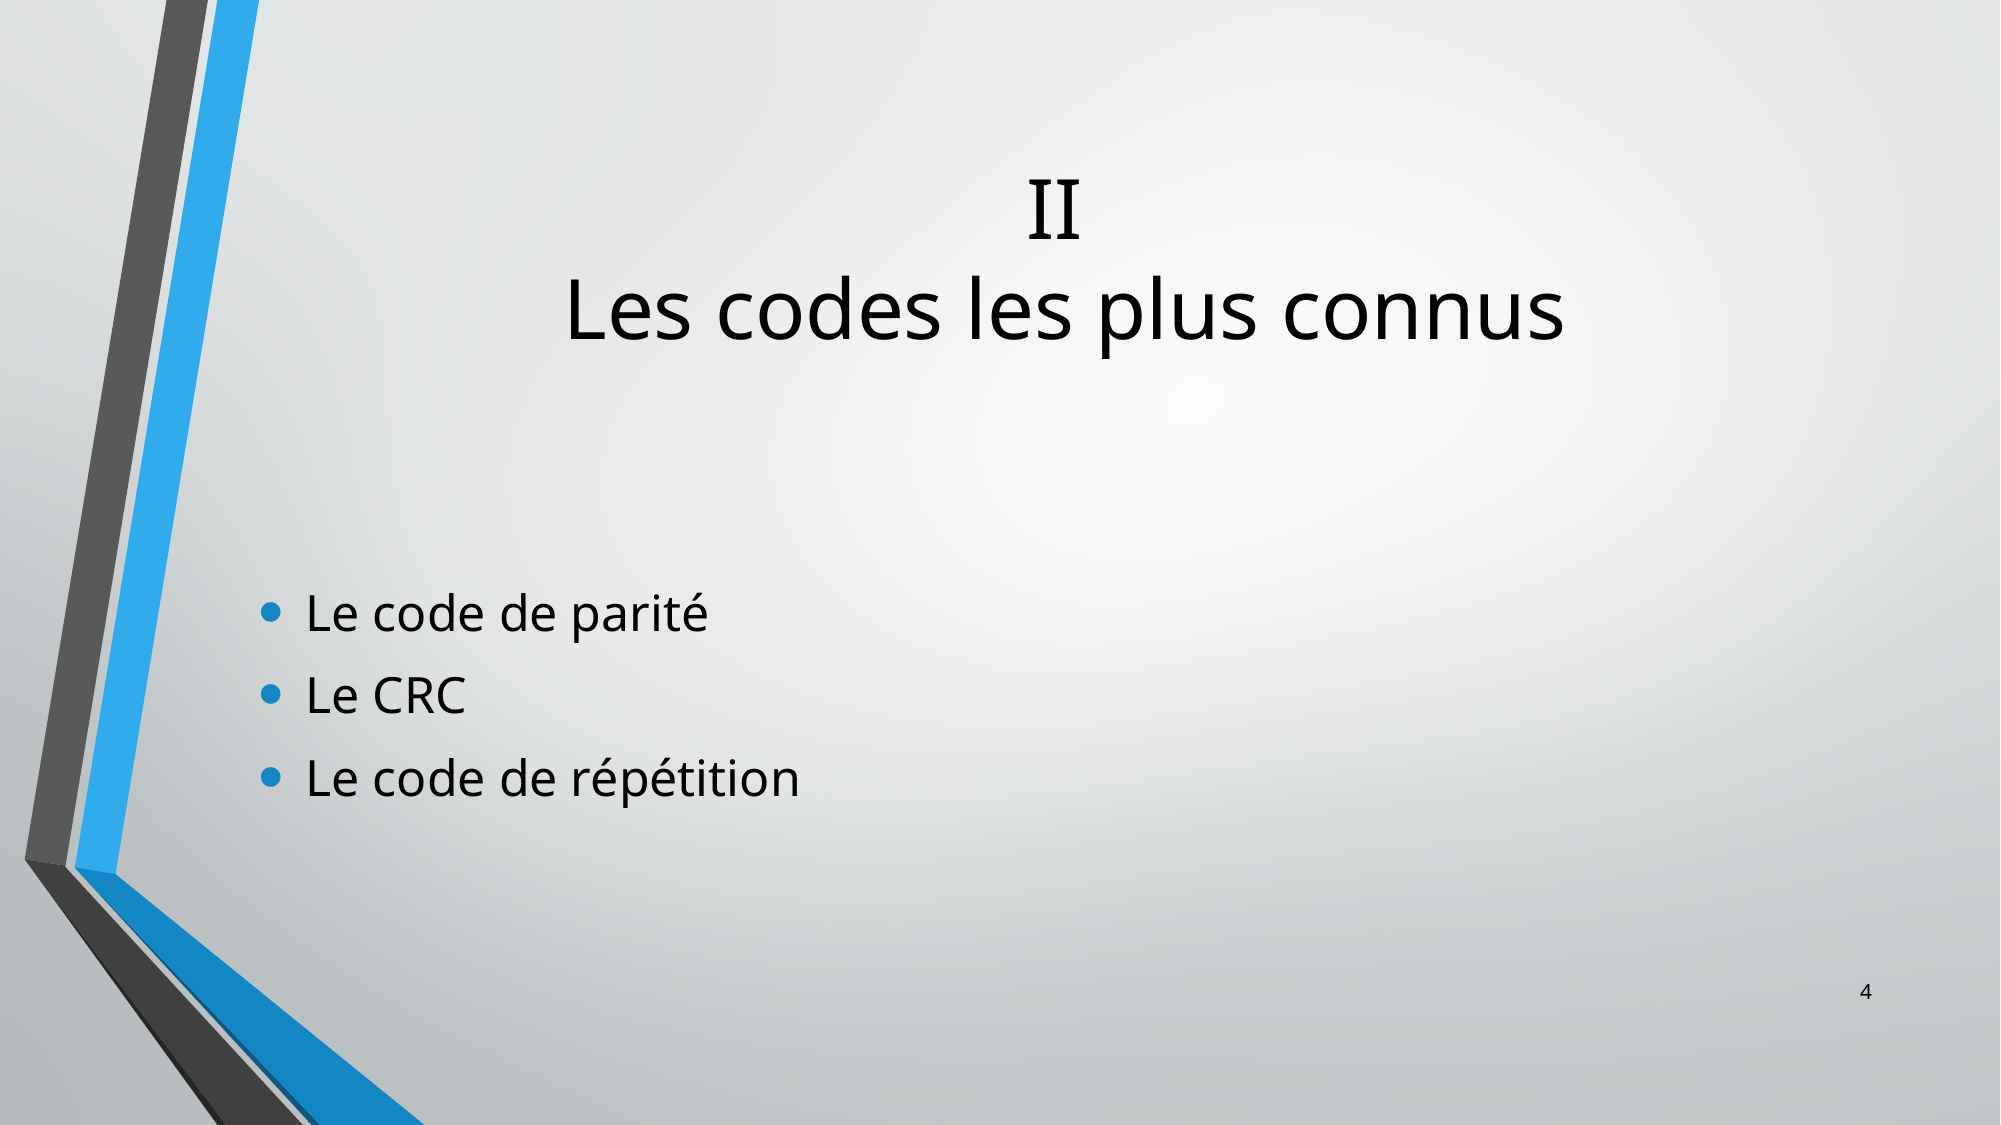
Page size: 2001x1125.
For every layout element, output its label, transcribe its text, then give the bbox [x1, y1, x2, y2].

slide_number 4 [1796, 962, 1887, 1023]
list Le code de parité Le CRC Le code de répétition [243, 437, 1887, 950]
title II Les codes les plus connus [243, 112, 1887, 400]
